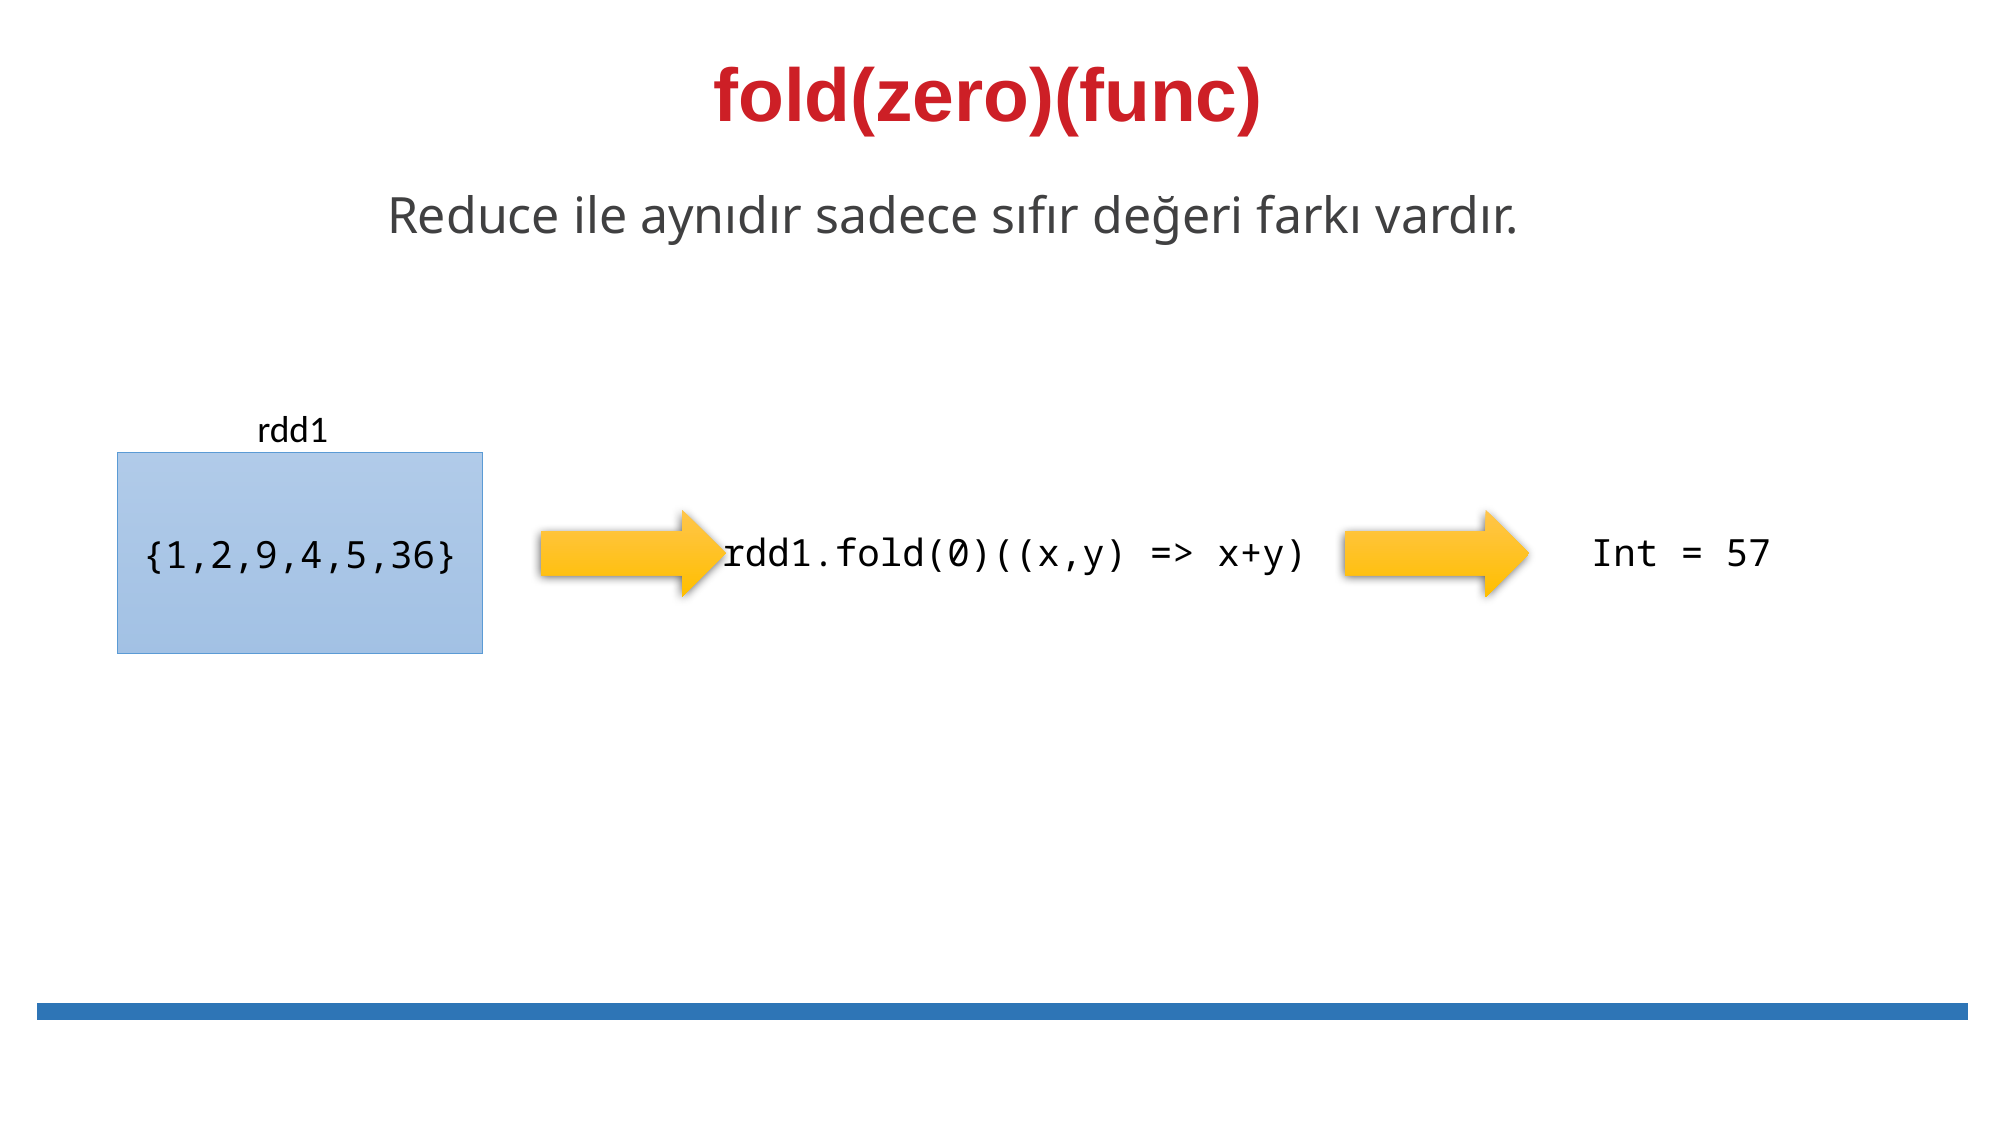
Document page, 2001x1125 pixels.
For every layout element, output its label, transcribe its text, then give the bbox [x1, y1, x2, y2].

text_box [541, 509, 698, 597]
title fold(zero)(func) [238, 34, 1739, 146]
text_box Int = 57 [1504, 521, 1835, 581]
text_box [1345, 509, 1504, 597]
text_box rdd1.fold(0)((x,y) => x+y) [685, 521, 1345, 581]
text_box Reduce ile aynıdır sadece sıfır değeri farkı vardır. [140, 176, 1766, 252]
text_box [117, 397, 483, 654]
